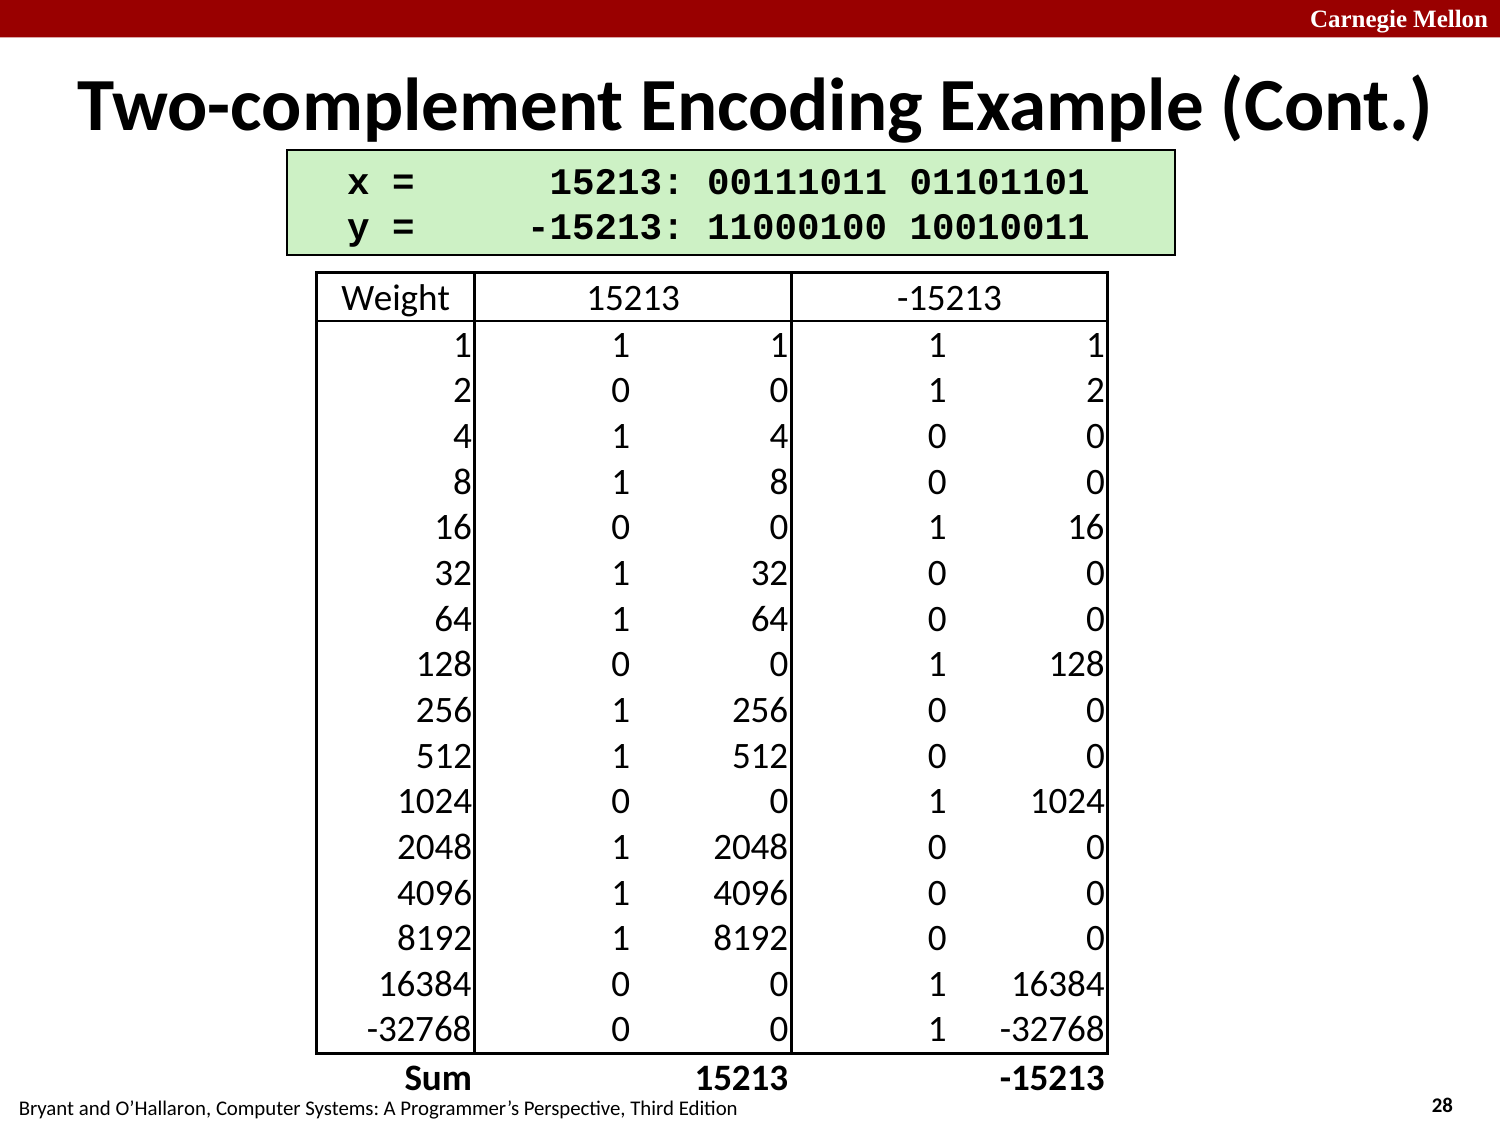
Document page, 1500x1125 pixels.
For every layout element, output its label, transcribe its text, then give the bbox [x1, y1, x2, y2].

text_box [314, 271, 1224, 1125]
title Two-complement Encoding Example (Cont.) [62, 52, 1500, 148]
text_box x = 15213: 00111011 01101101 y = -15213: 11000100 10010011 [287, 149, 1175, 255]
